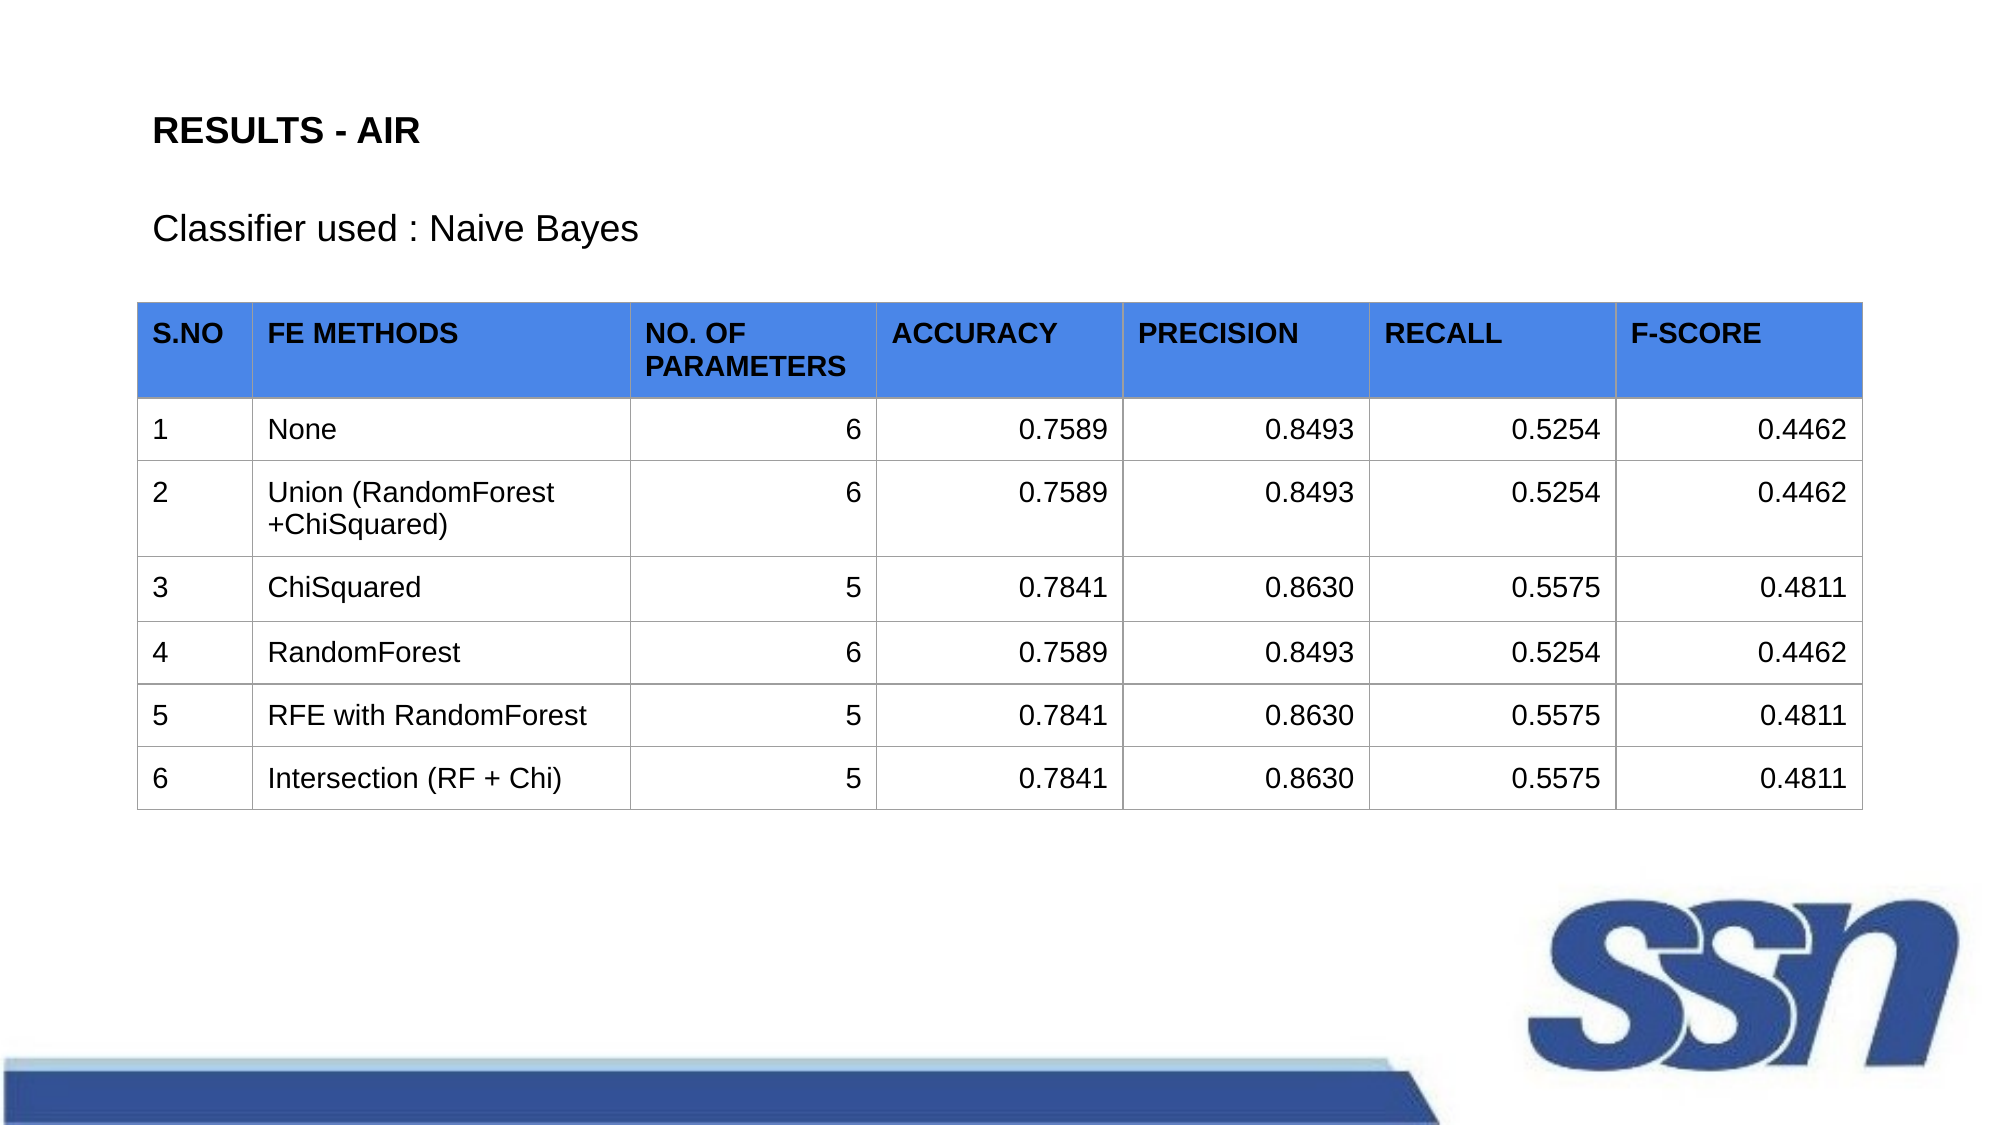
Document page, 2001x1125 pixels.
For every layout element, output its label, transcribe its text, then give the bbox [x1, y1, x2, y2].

table_cell 0.7841 [877, 685, 1122, 746]
table_cell 0.7841 [877, 557, 1122, 621]
table_cell 0.7589 [877, 461, 1122, 556]
picture [0, 0, 2001, 1125]
table_cell 0.7589 [877, 622, 1122, 683]
table_cell 0.5575 [1370, 747, 1615, 809]
table_header PRECISION [1124, 303, 1369, 397]
table_cell 0.8493 [1124, 461, 1369, 556]
table_header S.NO [138, 303, 252, 397]
table_cell 0.4462 [1617, 461, 1862, 556]
table_cell ChiSquared [253, 557, 630, 621]
table_cell 1 [138, 399, 252, 460]
table_cell 0.4811 [1617, 557, 1862, 621]
table_cell 5 [631, 747, 876, 809]
table_cell RFE with RandomForest [253, 685, 630, 746]
table_cell 0.8493 [1124, 622, 1369, 683]
table_cell Intersection (RF + Chi) [253, 747, 630, 809]
table_cell 6 [631, 622, 876, 683]
table_cell 6 [631, 461, 876, 556]
table_cell 0.8630 [1124, 685, 1369, 746]
table_cell 0.5254 [1370, 461, 1615, 556]
table_cell Union (RandomForest +ChiSquared) [253, 461, 630, 556]
table_cell 0.4811 [1617, 747, 1862, 809]
table_cell 0.7841 [877, 747, 1122, 809]
table_cell 0.5254 [1370, 622, 1615, 683]
table_cell 0.7589 [877, 399, 1122, 460]
table_cell 0.4811 [1617, 685, 1862, 746]
table_cell 0.8630 [1124, 747, 1369, 809]
table_cell 6 [631, 399, 876, 460]
table_header NO. OF PARAMETERS [631, 303, 876, 397]
text_box RESULTS - AIR [137, 90, 584, 168]
table_cell RandomForest [253, 622, 630, 683]
table_cell 4 [138, 622, 252, 683]
table_cell 0.5575 [1370, 557, 1615, 621]
table_header ACCURACY [877, 303, 1122, 397]
table_cell 5 [631, 557, 876, 621]
table_cell 5 [138, 685, 252, 746]
table_cell 0.4462 [1617, 622, 1862, 683]
table_cell 3 [138, 557, 252, 621]
table_header FE METHODS [253, 303, 630, 397]
table_header F-SCORE [1617, 303, 1862, 397]
table_cell 2 [138, 461, 252, 556]
table_cell 0.5575 [1370, 685, 1615, 746]
table_cell 0.4462 [1617, 399, 1862, 460]
table_cell 0.8493 [1124, 399, 1369, 460]
table_cell 6 [138, 747, 252, 809]
table_cell 0.5254 [1370, 399, 1615, 460]
table_header RECALL [1370, 303, 1615, 397]
text_box Classifier used : Naive Bayes [137, 189, 680, 247]
table_cell 0.8630 [1124, 557, 1369, 621]
table_cell 5 [631, 685, 876, 746]
table_cell None [253, 399, 630, 460]
